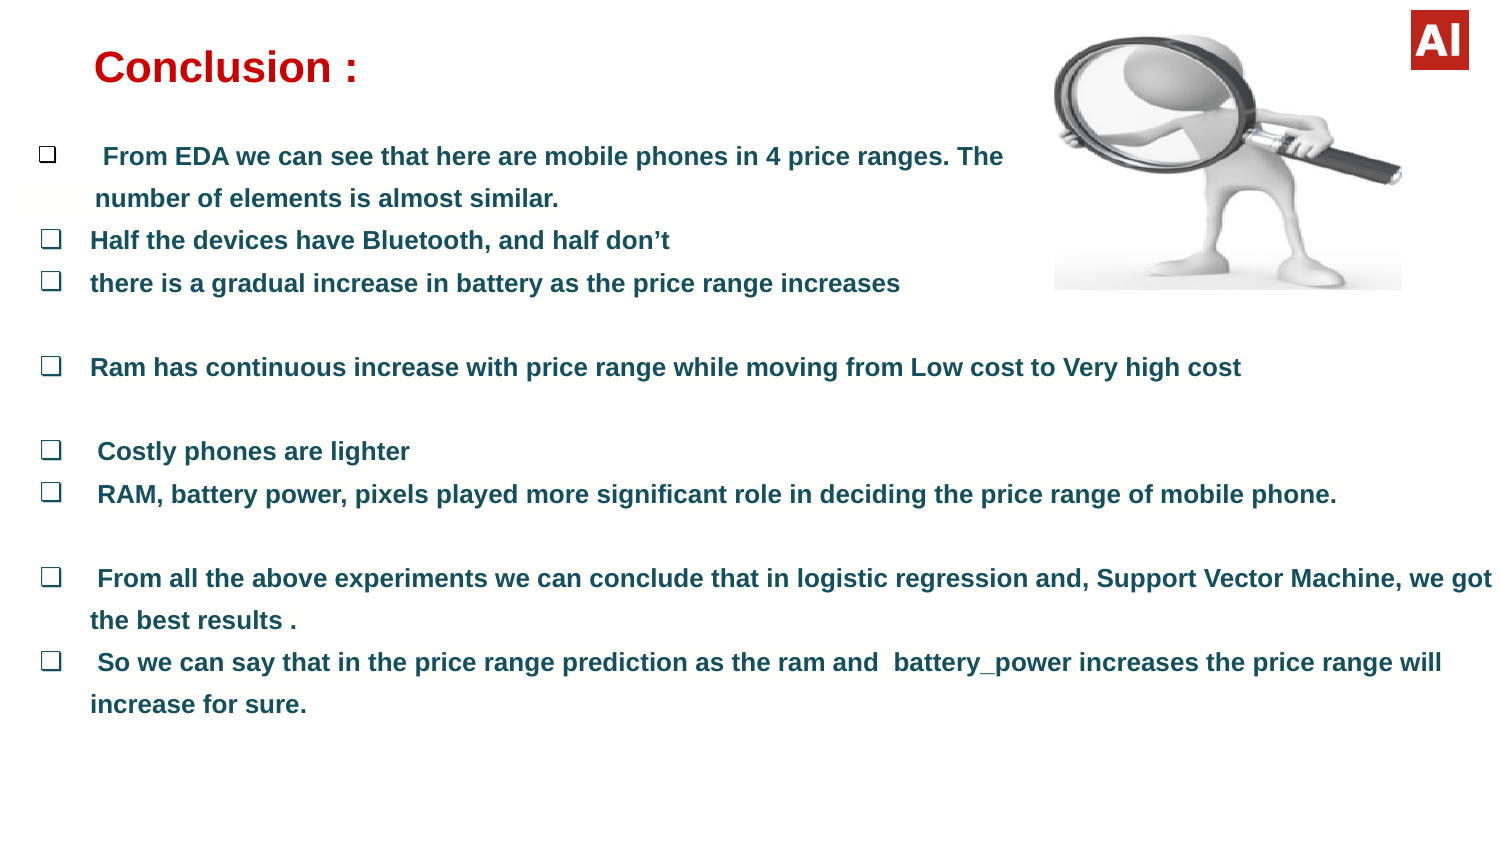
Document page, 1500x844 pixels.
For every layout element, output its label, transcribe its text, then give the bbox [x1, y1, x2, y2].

text_box From EDA we can see that here are mobile phones in 4 price ranges. The number of elements is almost similar. Half the devices have Bluetooth, and half don’t there is a gradual increase in battery as the price range increases Ram has continuous increase with price range while moving from Low cost to Very high cost Costly phones are lighter RAM, battery power, pixels played more significant role in deciding the price range of mobile phone. From all the above experiments we can conclude that in logistic regression and, Support Vector Machine, we got the best results . So we can say that in the price range prediction as the ram and battery_power increases the price range will increase for sure. [0, 113, 1500, 770]
text_box Conclusion : [78, 23, 678, 107]
picture [1411, 10, 1469, 70]
picture [1054, 29, 1402, 290]
